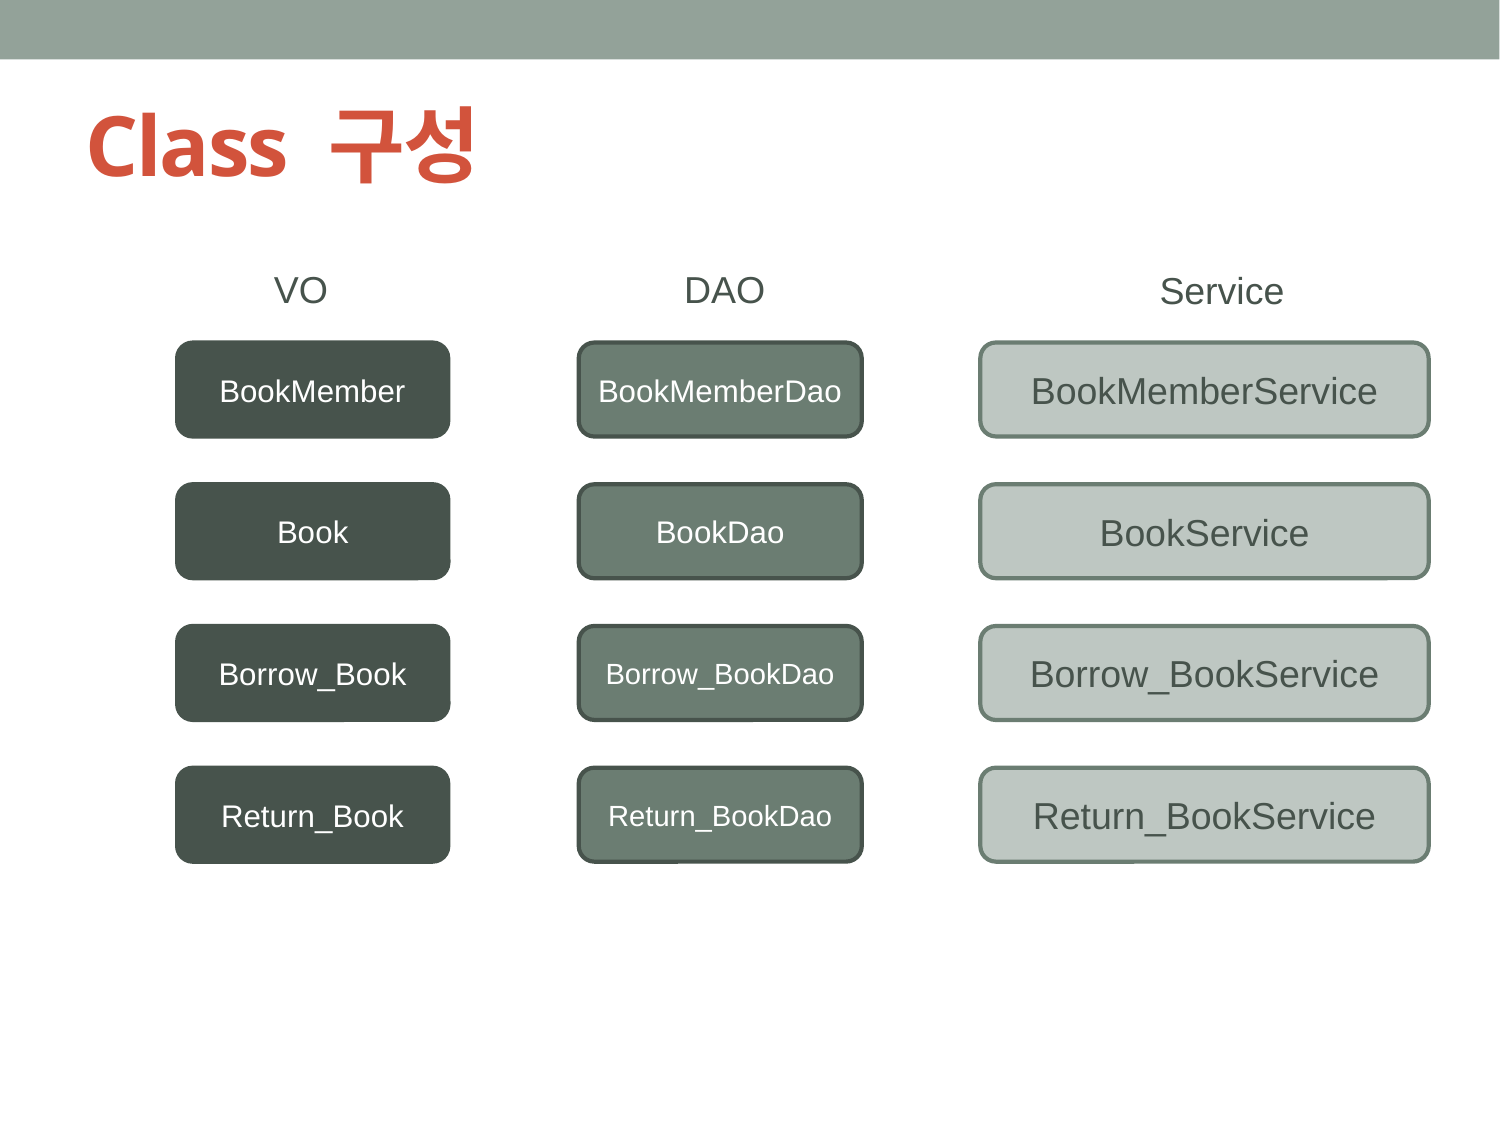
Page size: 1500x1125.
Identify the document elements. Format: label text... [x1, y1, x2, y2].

text_box BookMember [175, 340, 451, 439]
text_box Class 구성 [70, 61, 1421, 224]
text_box Borrow_Book [175, 623, 451, 723]
text_box Return_BookDao [576, 765, 864, 864]
text_box DAO [669, 259, 781, 319]
text_box Borrow_BookDao [576, 623, 864, 723]
text_box BookMemberService [978, 340, 1431, 439]
text_box Return_BookService [978, 765, 1431, 864]
text_box BookMemberDao [576, 340, 864, 439]
text_box Service [1144, 259, 1299, 320]
text_box Borrow_BookService [978, 623, 1431, 723]
text_box Return_Book [175, 765, 451, 864]
text_box BookService [978, 482, 1431, 581]
text_box VO [259, 259, 343, 319]
text_box Book [175, 482, 451, 581]
text_box BookDao [576, 482, 864, 581]
